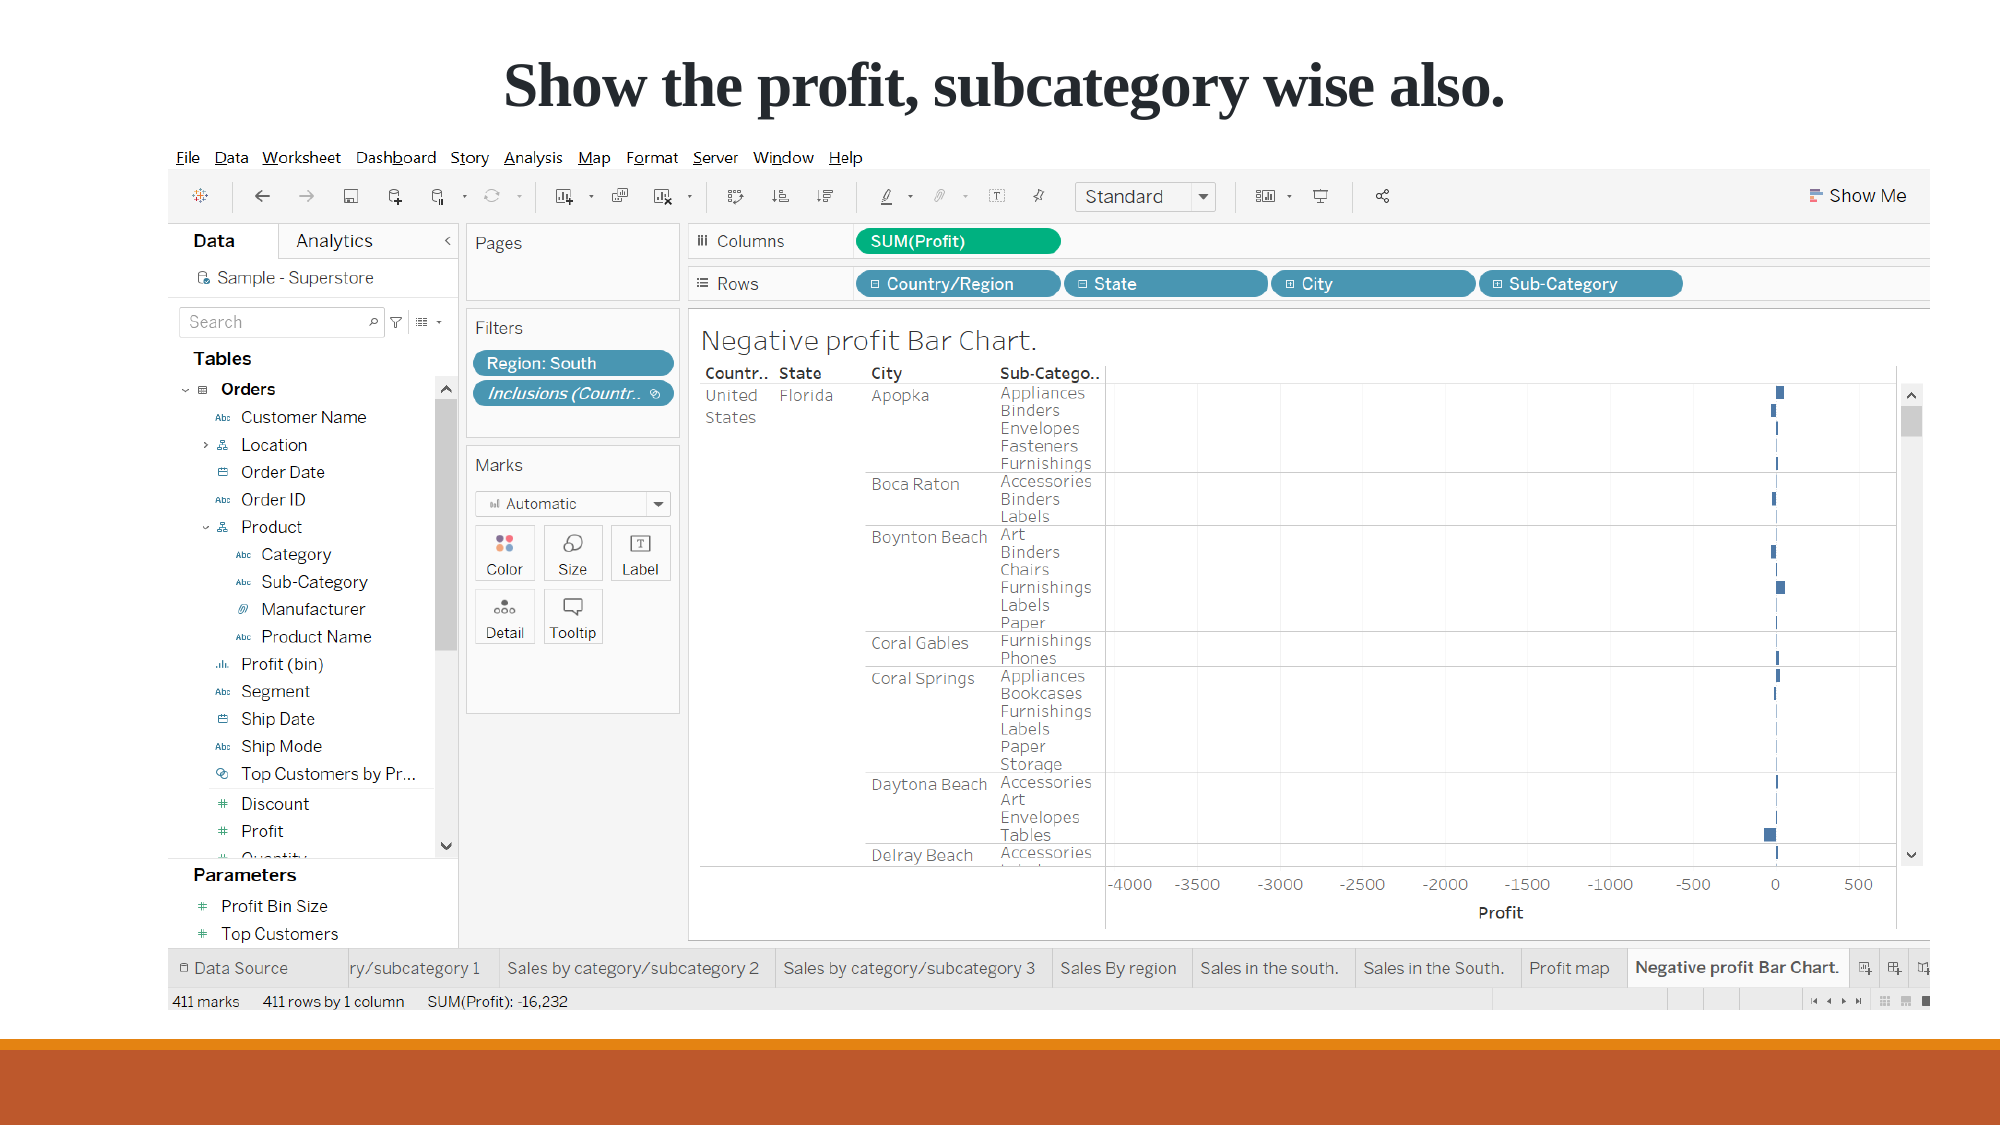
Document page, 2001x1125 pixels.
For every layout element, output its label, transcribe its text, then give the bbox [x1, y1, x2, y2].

title Show the profit, subcategory wise also. [180, 47, 1830, 127]
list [167, 146, 1931, 1011]
